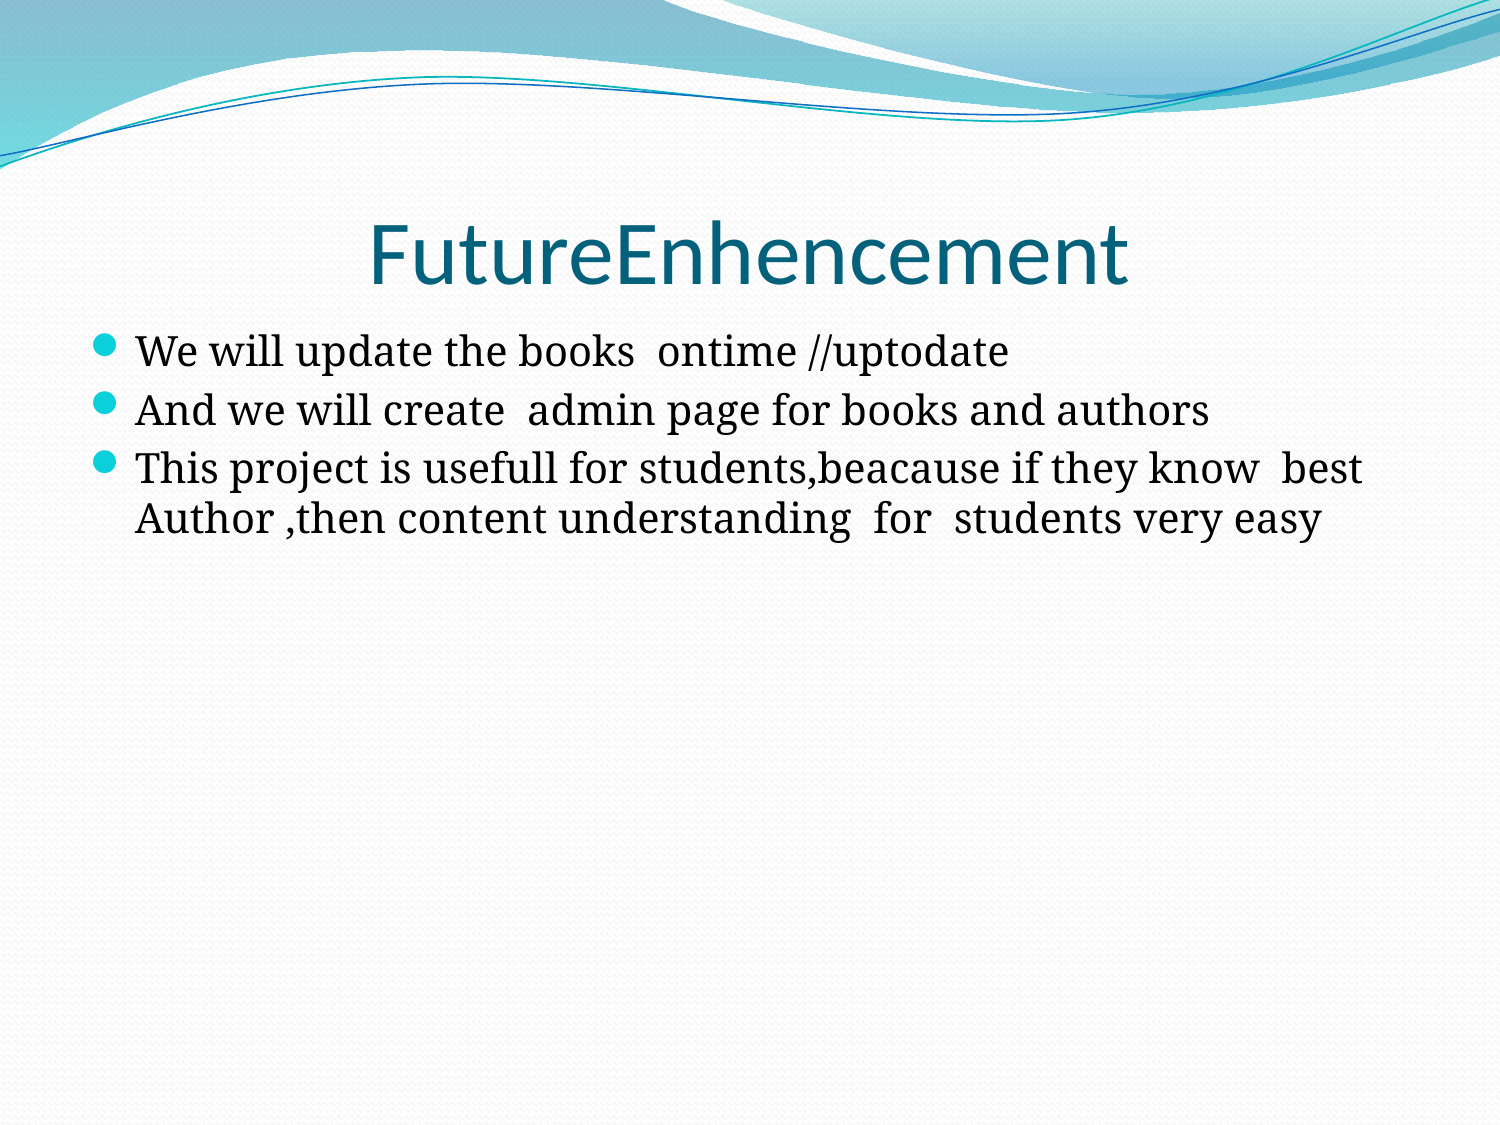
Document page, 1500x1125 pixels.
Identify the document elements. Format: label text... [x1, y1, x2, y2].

title FutureEnhencement [75, 115, 1425, 303]
list We will update the books ontime //uptodate And we will create admin page for books and authors This project is usefull for students,beacause if they know best Author ,then content understanding for students very easy [75, 317, 1425, 1038]
